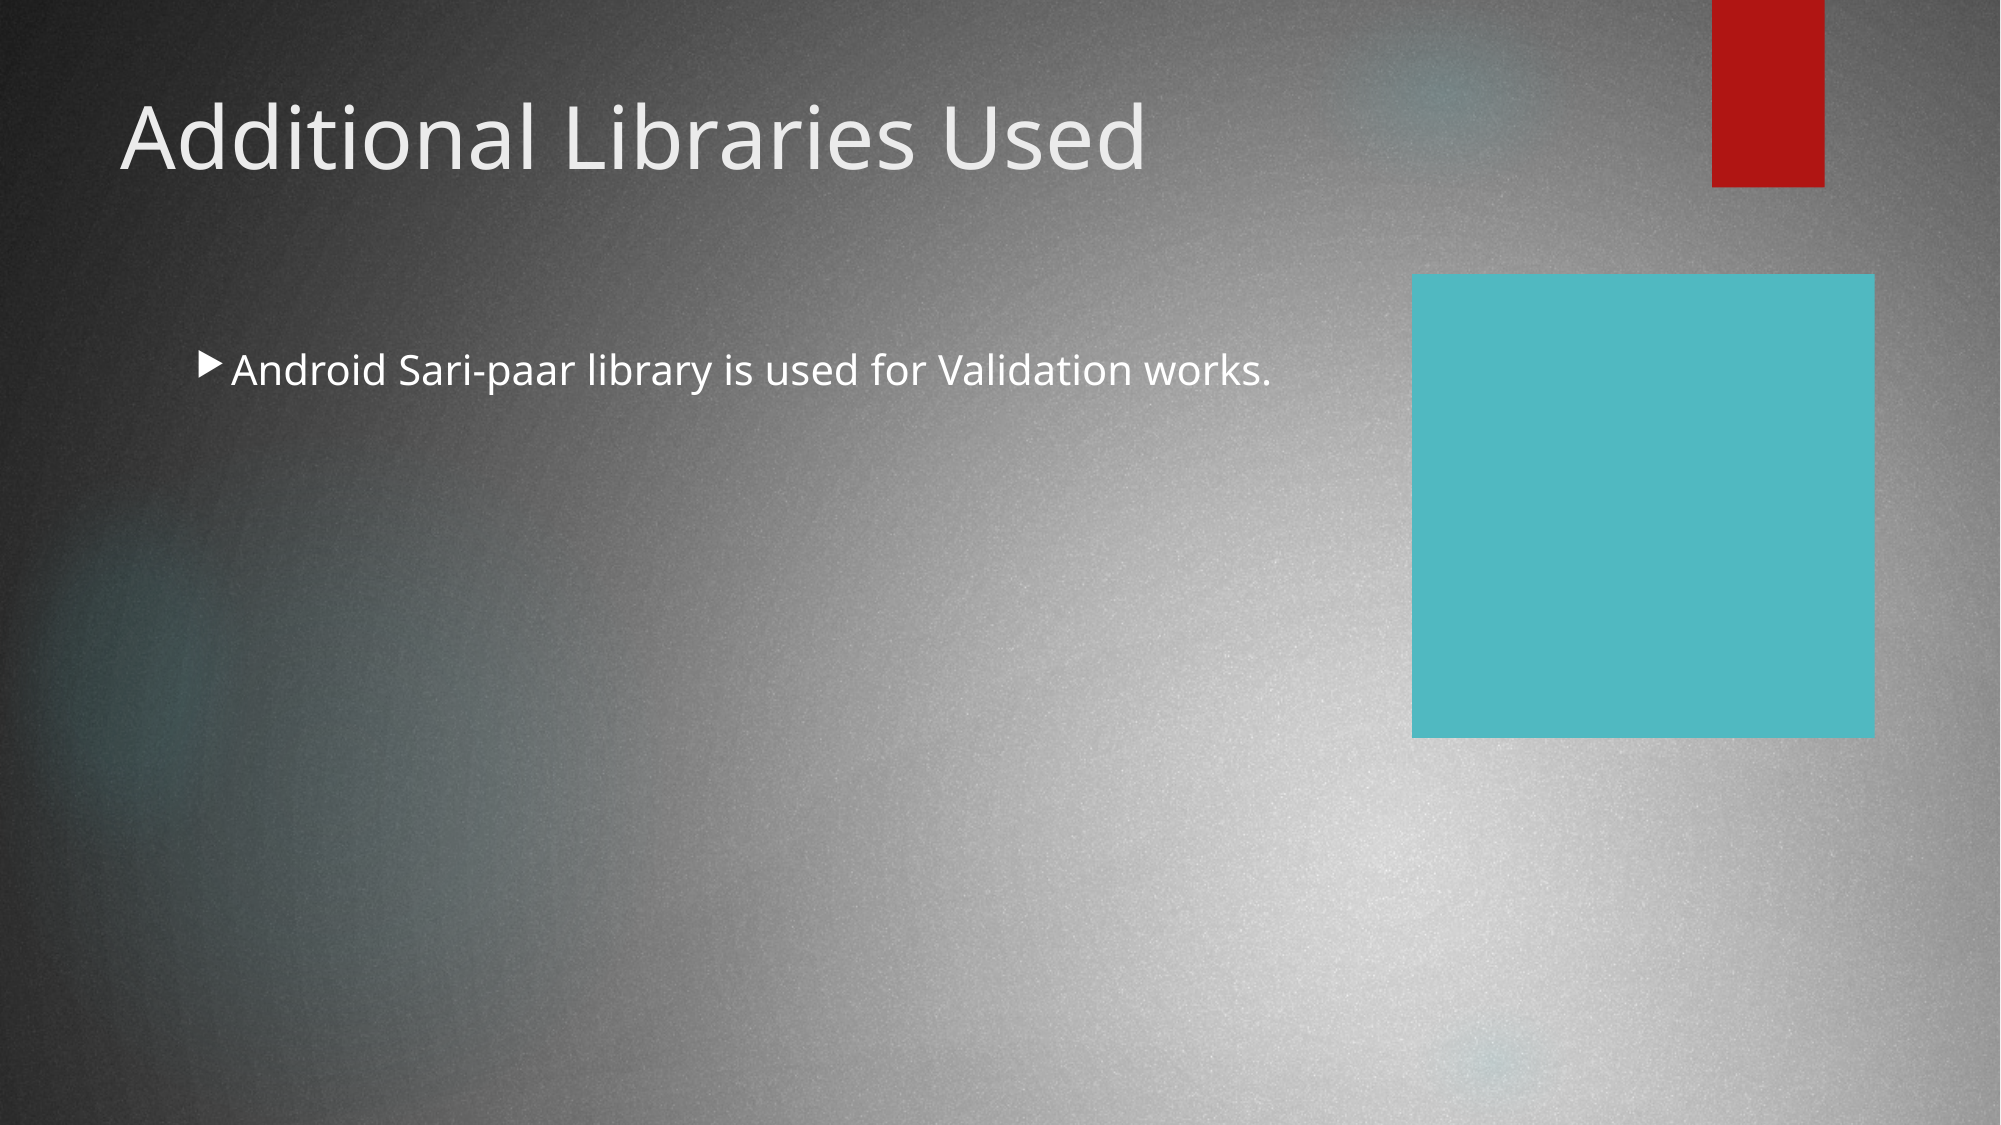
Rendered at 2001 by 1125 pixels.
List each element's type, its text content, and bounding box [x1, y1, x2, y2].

text_box Additional Libraries Used [105, 74, 1649, 304]
text_box Android Sari-paar library is used for Validation works. [180, 336, 1649, 1025]
picture [0, 0, 2001, 1125]
